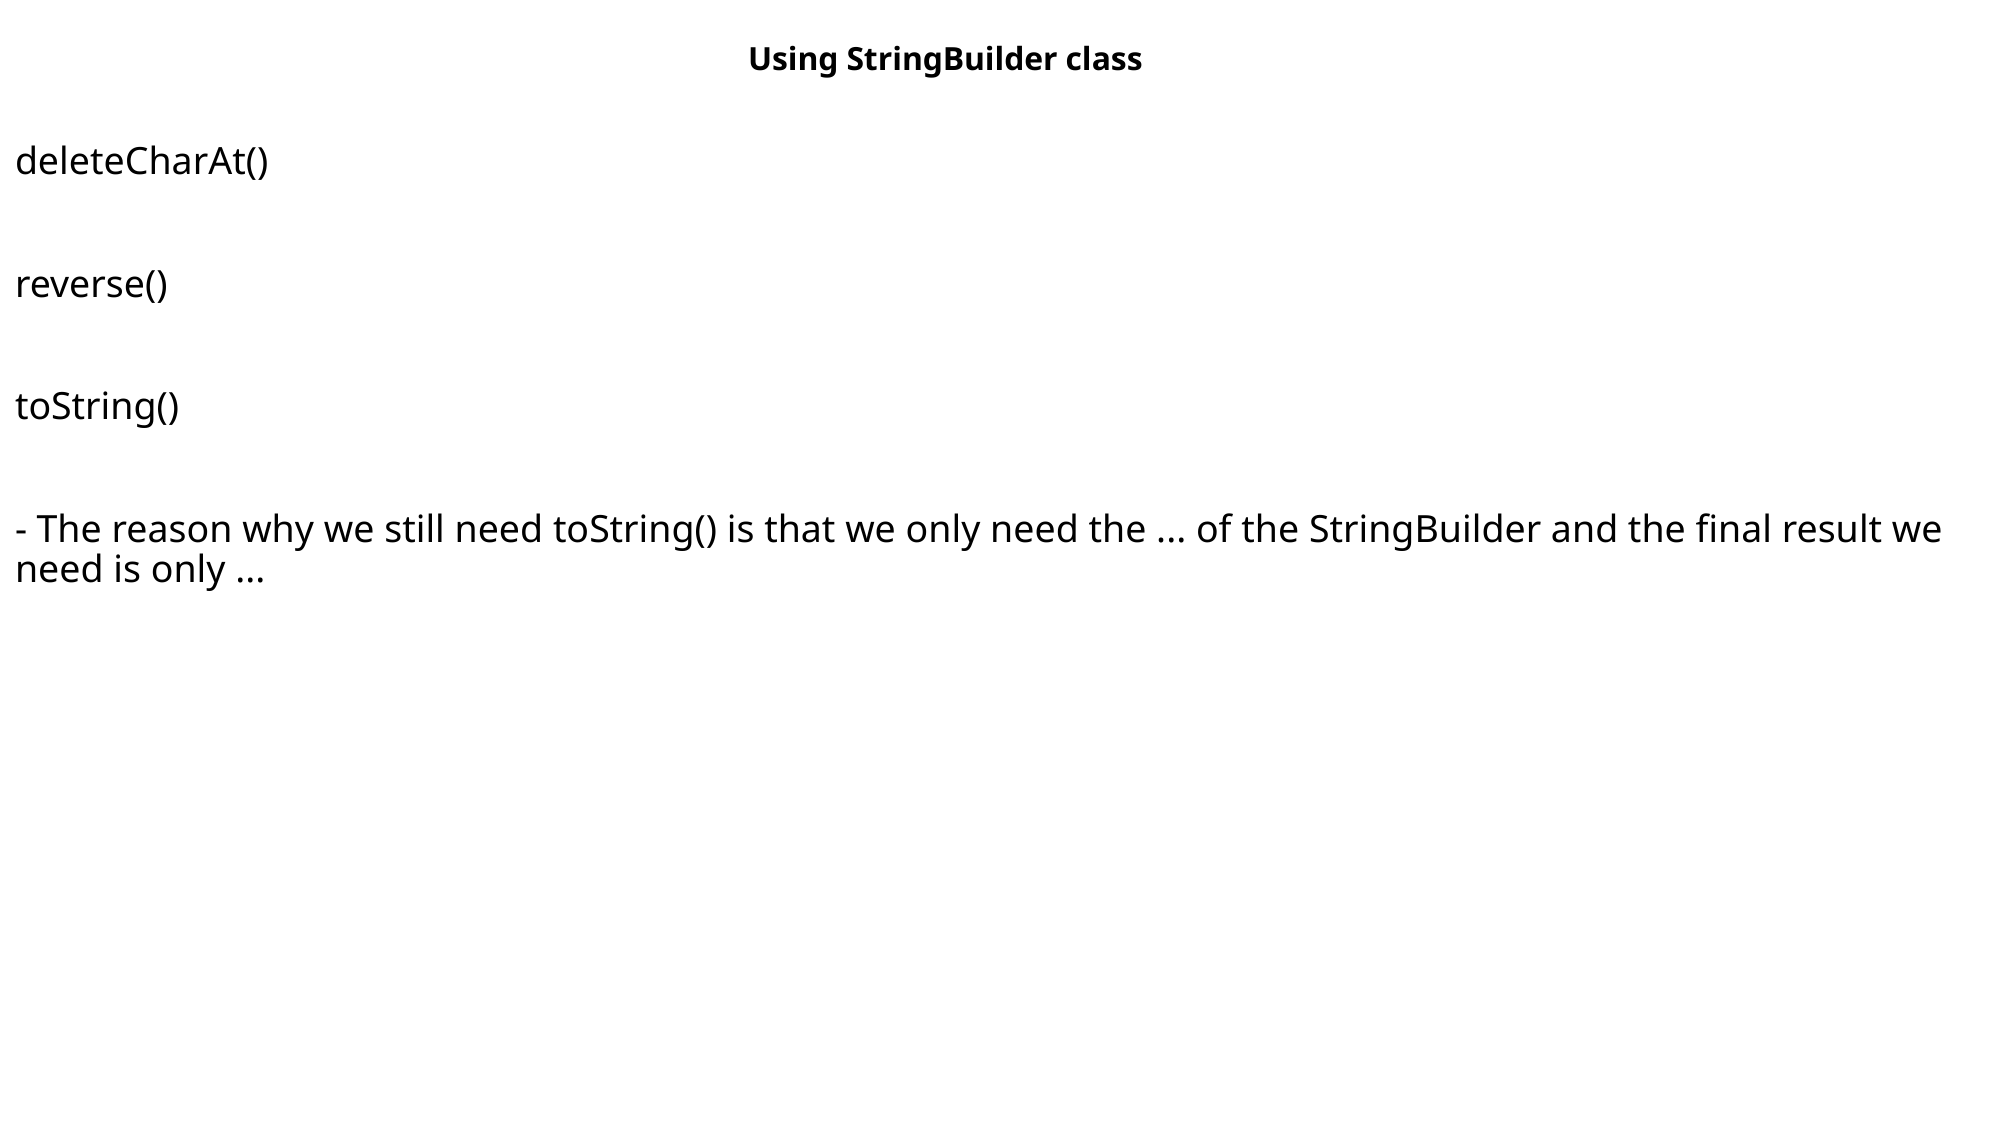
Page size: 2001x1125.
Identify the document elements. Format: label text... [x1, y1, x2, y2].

subtitle Using StringBuilder class [24, 35, 1866, 86]
text_box deleteCharAt() reverse() toString() - The reason why we still need toString() is that we only need the ... of the StringBuilder and the final result we need is only ... [0, 134, 2000, 1125]
